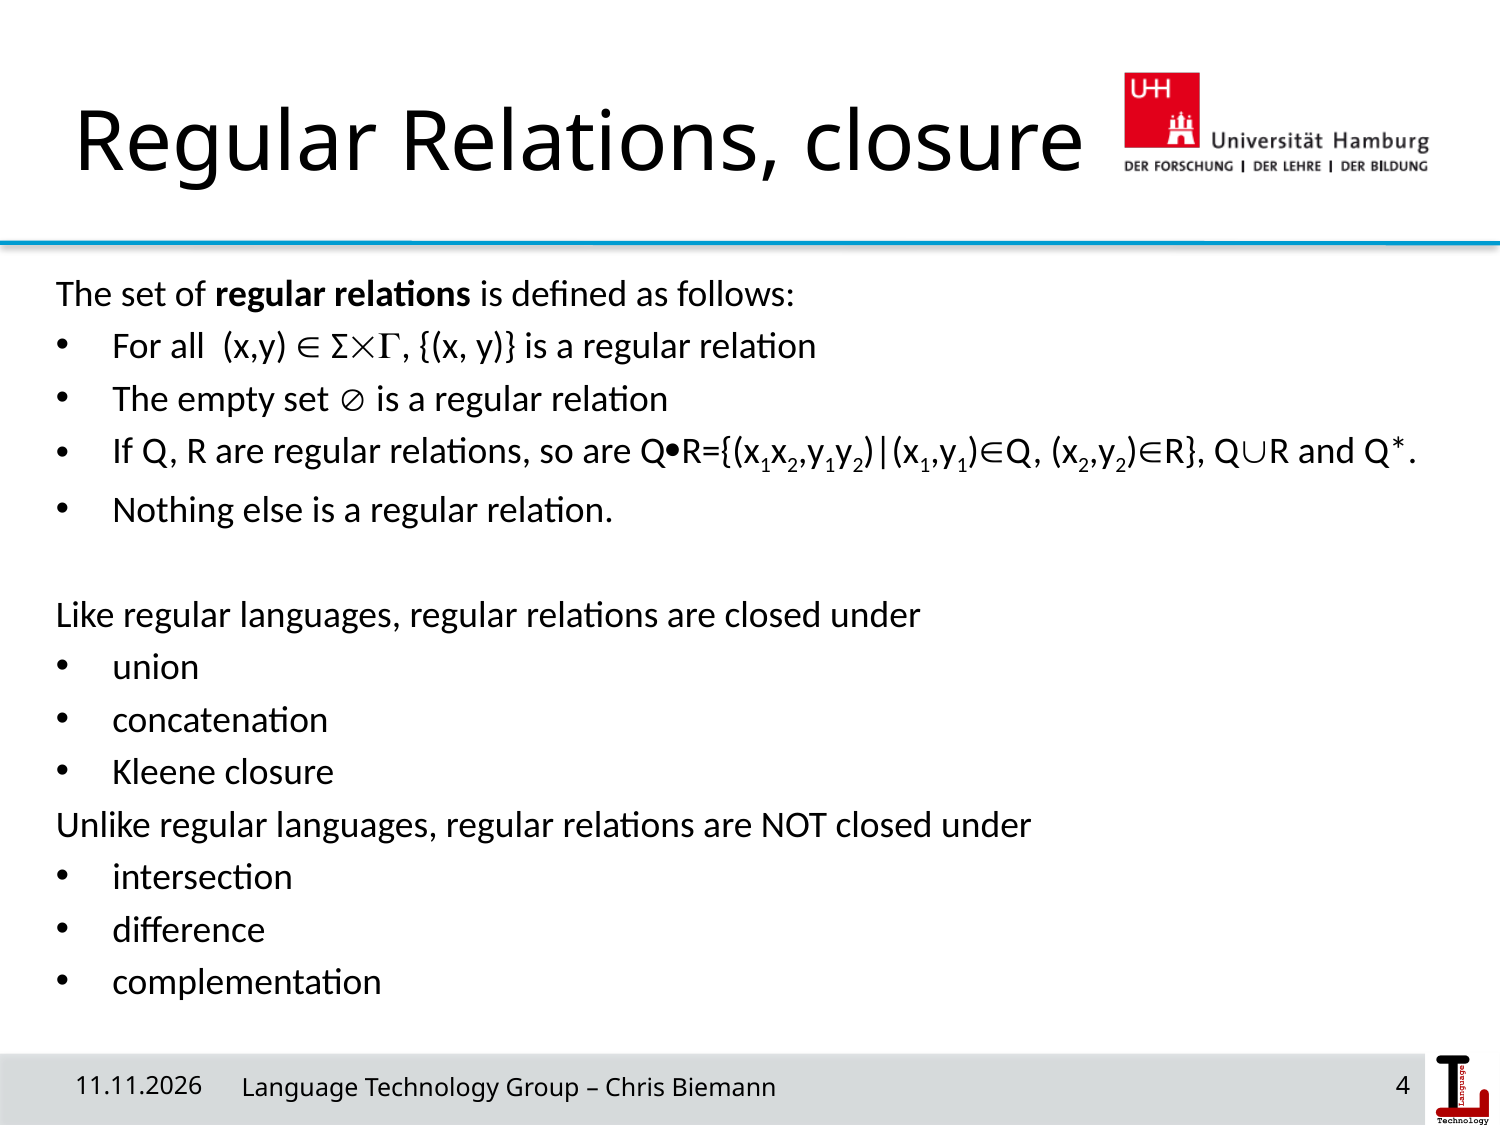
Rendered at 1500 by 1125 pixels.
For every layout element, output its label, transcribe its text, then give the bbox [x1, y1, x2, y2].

list The set of regular relations is defined as follows: For all (x,y)  Σ, {(x, y)} is a regular relation The empty set  is a regular relation If Q, R are regular relations, so are QR={(x1x2,y1y2)|(x1,y1)Q, (x2,y2)R}, QR and Q*. Nothing else is a regular relation. Like regular languages, regular relations are closed under union concatenation Kleene closure Unlike regular languages, regular relations are NOT closed under intersection difference complementation [41, 261, 1459, 1047]
text_box 29/04/20 [74, 1056, 224, 1117]
slide_number 4 [1196, 1056, 1425, 1117]
picture [1425, 1052, 1500, 1125]
title Regular Relations, closure [58, 80, 1187, 218]
text_box Language Technology Group – Chris Biemann [235, 1056, 978, 1117]
